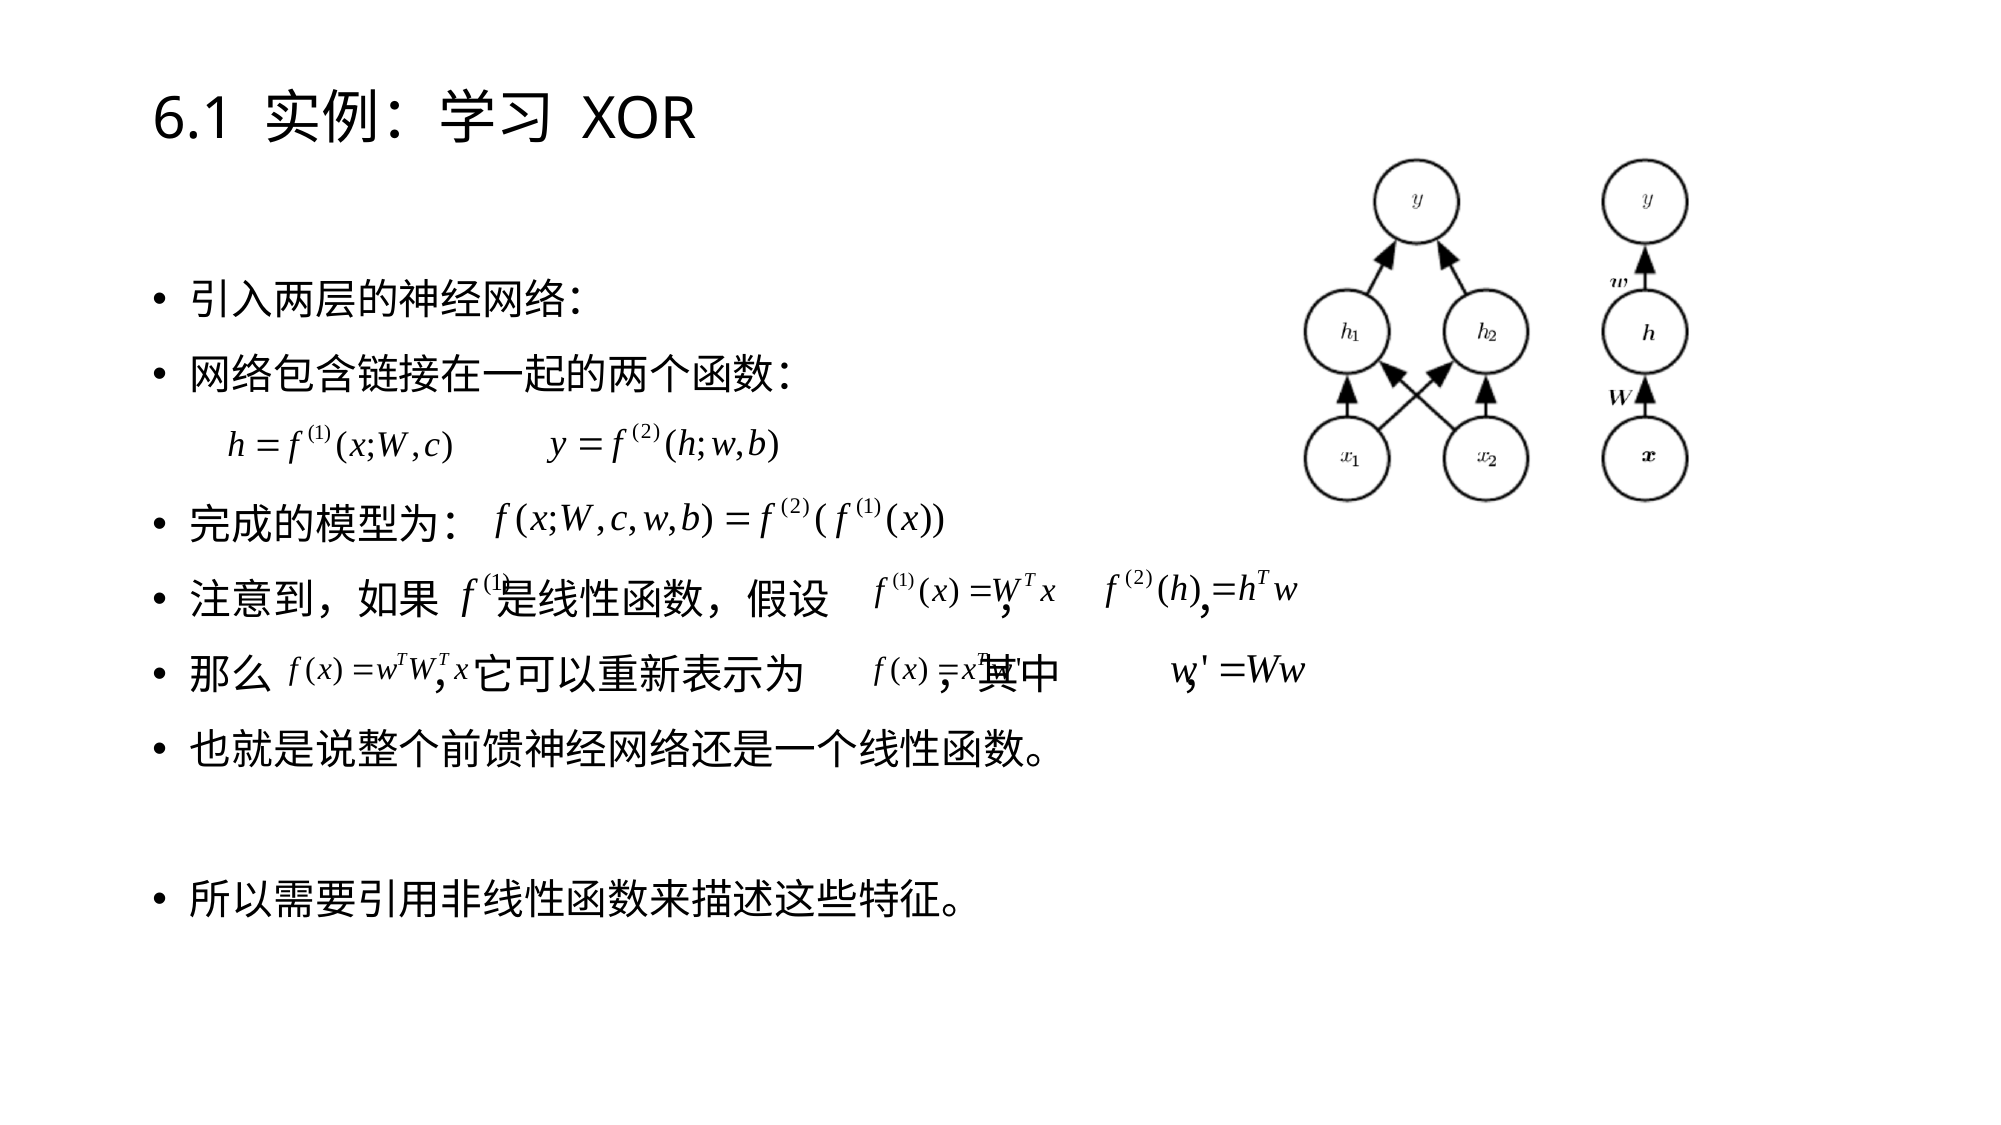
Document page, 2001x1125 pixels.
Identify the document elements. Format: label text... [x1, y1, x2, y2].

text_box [540, 414, 787, 471]
picture [1279, 141, 1720, 518]
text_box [862, 644, 1025, 693]
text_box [446, 563, 517, 627]
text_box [481, 488, 953, 547]
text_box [1163, 644, 1313, 693]
text_box 引入两层的神经网络： 网络包含链接在一起的两个函数： 完成的模型为： 注意到，如果 是线性函数，假设 ， ， 那么 ，它可以重新表示为 ，其中 ， 也就是说整个前馈神经网络还是一个线性函数。 所以需要引用非线性函数来描述这些特征。 [137, 261, 1863, 976]
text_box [1093, 560, 1304, 616]
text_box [222, 416, 460, 471]
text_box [862, 564, 1062, 616]
title 6.1 实例：学习 XOR [137, 59, 1863, 180]
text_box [277, 644, 474, 693]
